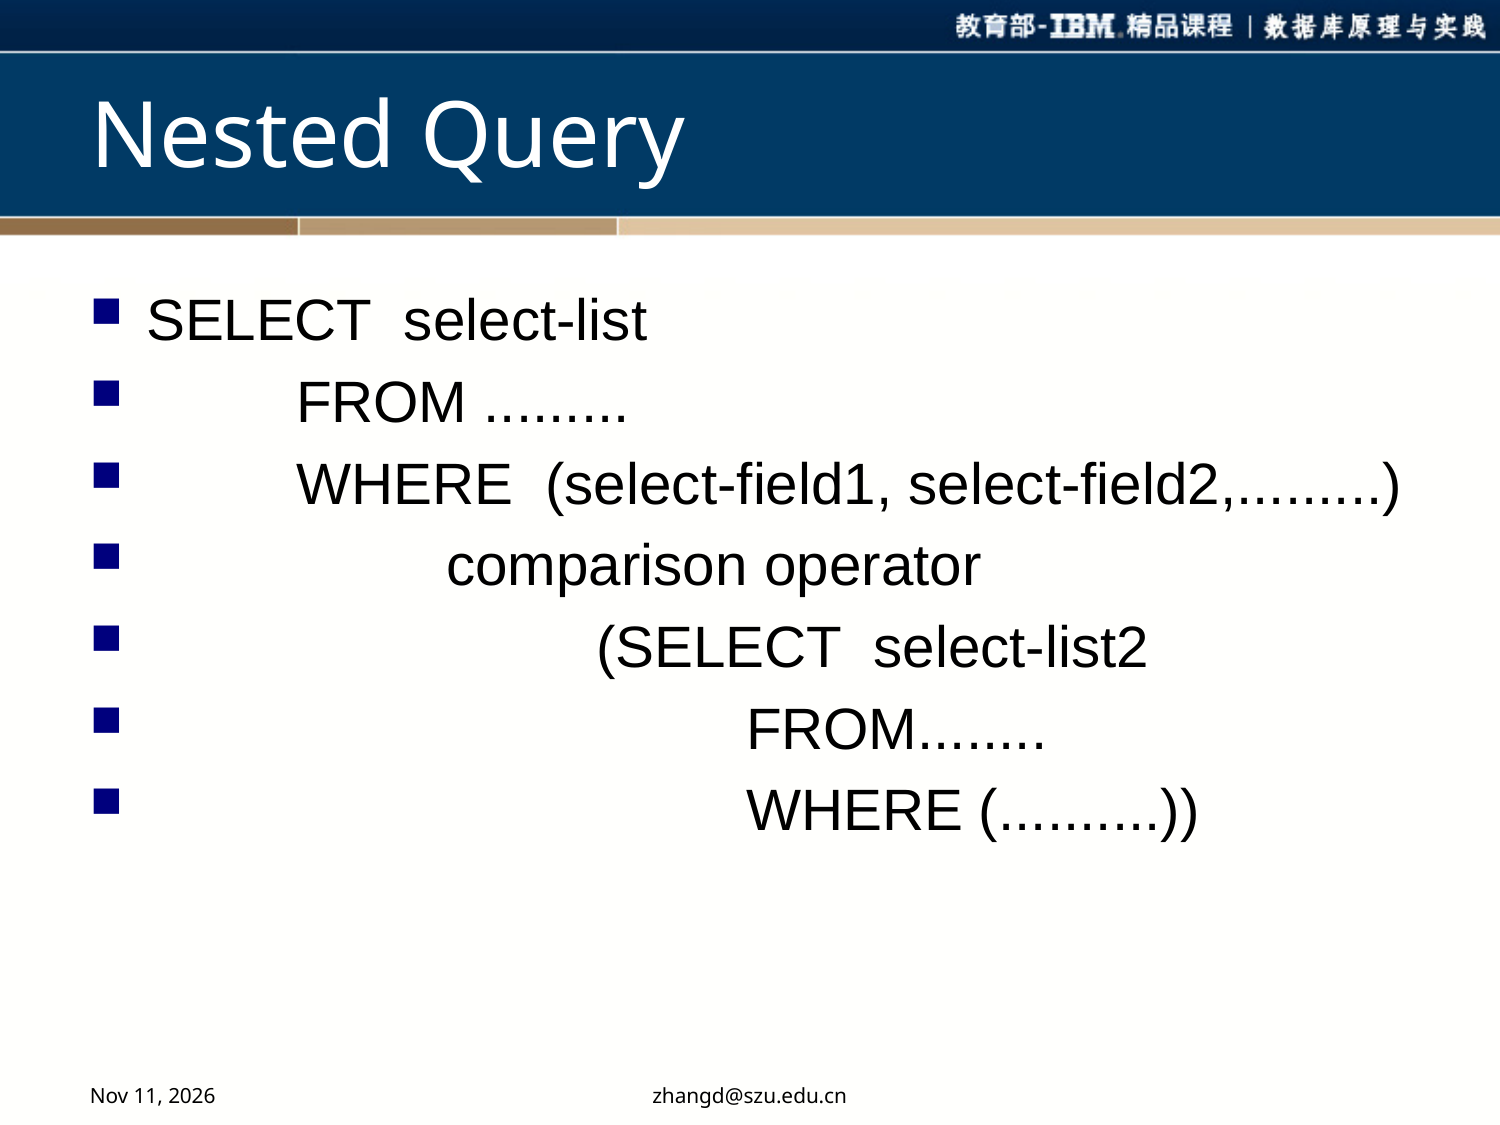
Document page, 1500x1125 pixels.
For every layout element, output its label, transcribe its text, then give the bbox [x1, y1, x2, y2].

picture [0, 0, 1500, 1125]
title Nested Query [74, 49, 1426, 213]
list SELECT select-list FROM ......... WHERE (select-field1, select-field2,.........) comparison operator (SELECT select-list2 FROM........ WHERE (..........)) [74, 274, 1426, 1076]
